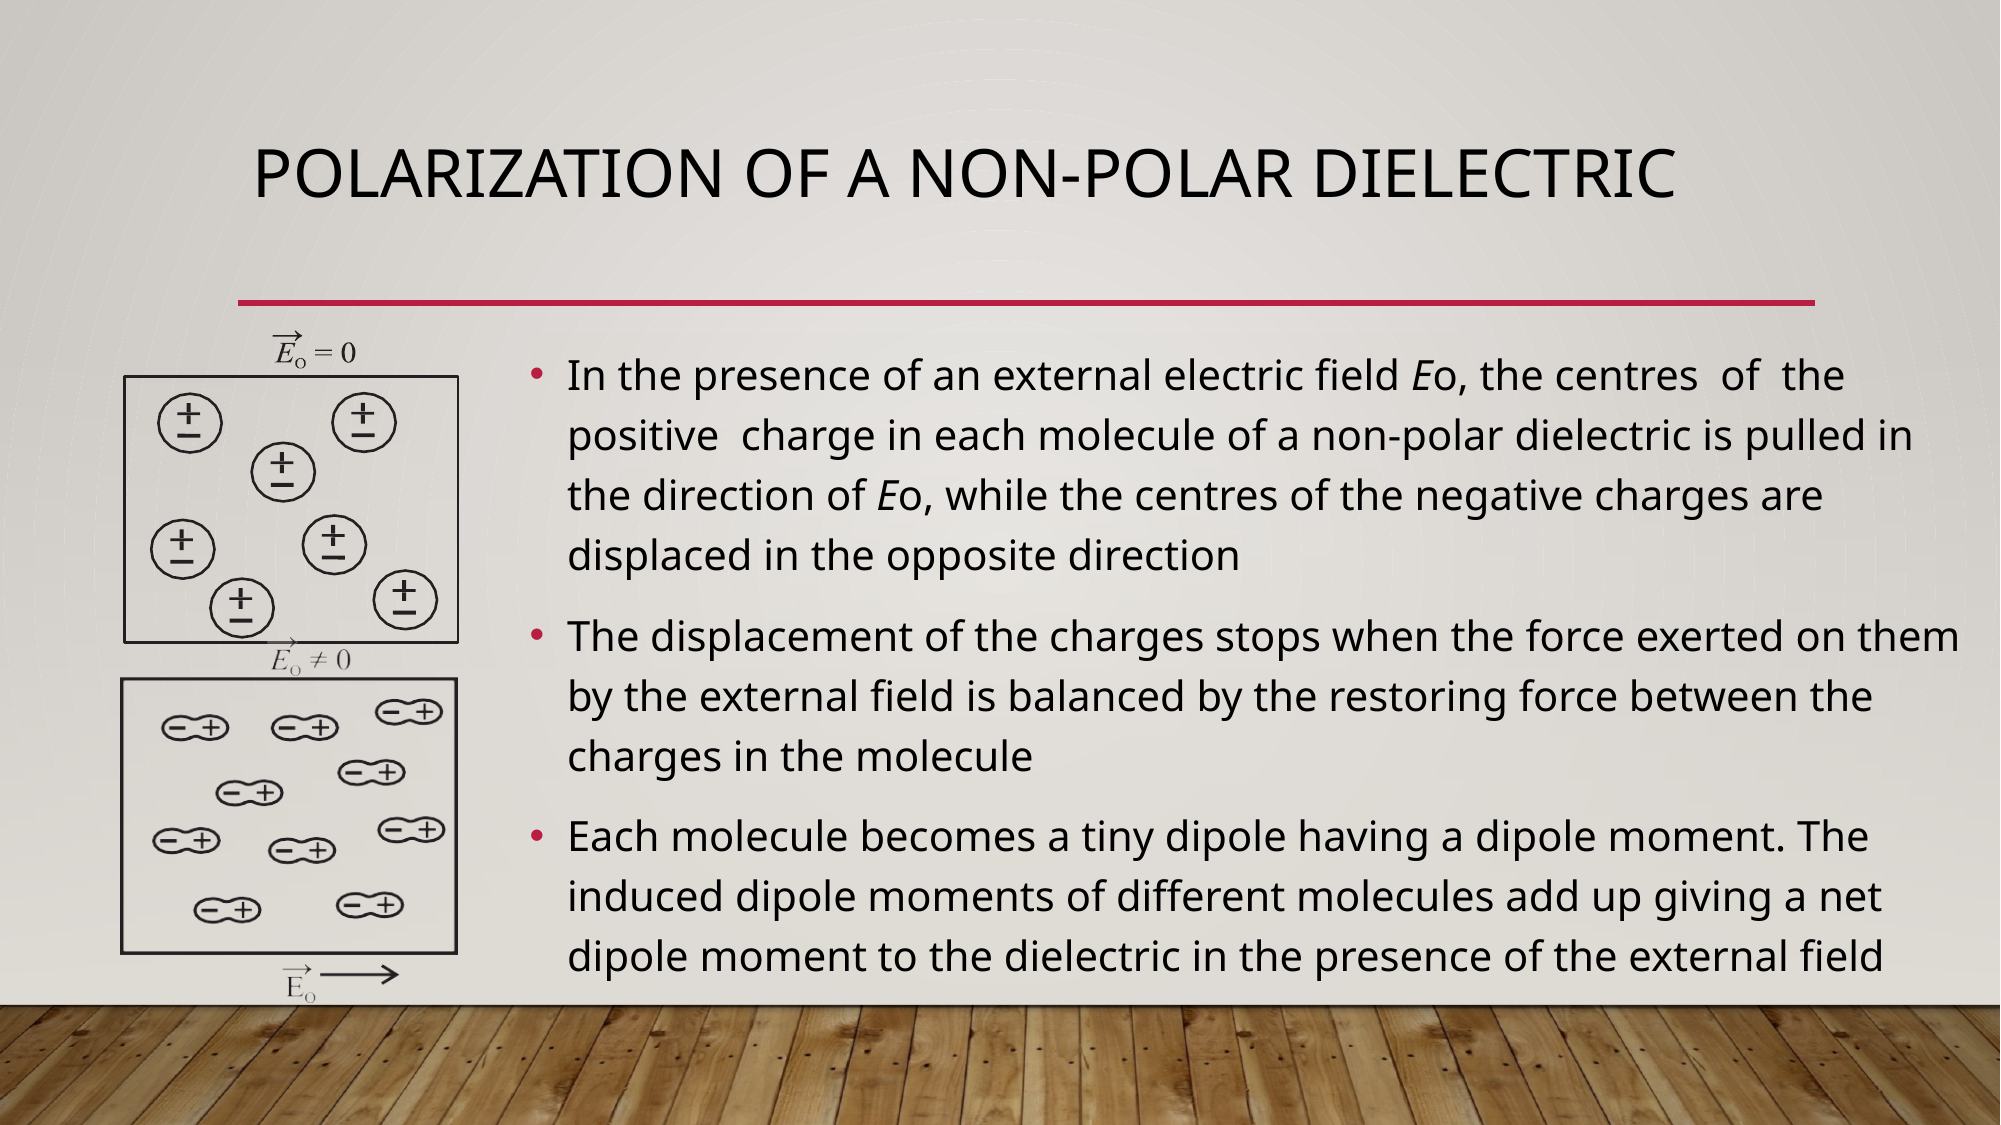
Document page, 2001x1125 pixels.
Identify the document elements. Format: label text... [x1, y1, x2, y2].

title Polarization of a non-polar dielectric [237, 132, 1814, 306]
picture [120, 637, 459, 1004]
picture [0, 1005, 2000, 1125]
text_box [122, 330, 461, 645]
list In the presence of an external electric field Eo, the centres of the positive charge in each molecule of a non-polar dielectric is pulled in the direction of Eo, while the centres of the negative charges are displaced in the opposite direction The displacement of the charges stops when the force exerted on them by the external field is balanced by the restoring force between the charges in the molecule Each molecule becomes a tiny dipole having a dipole moment. The induced dipole moments of different molecules add up giving a net dipole moment to the dielectric in the presence of the external field [514, 330, 1978, 993]
